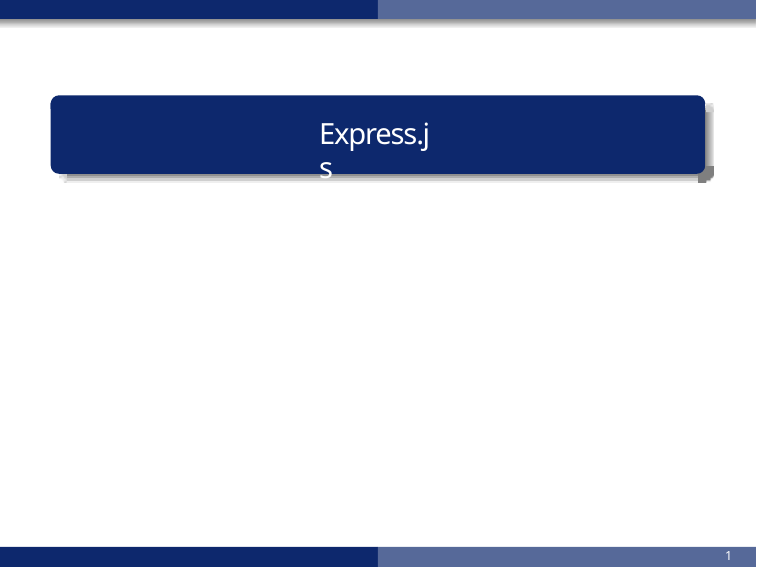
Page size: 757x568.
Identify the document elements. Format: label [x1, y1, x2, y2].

text_box [51, 95, 705, 100]
text_box [0, 546, 757, 568]
text_box [50, 102, 714, 183]
text_box [0, 0, 757, 29]
